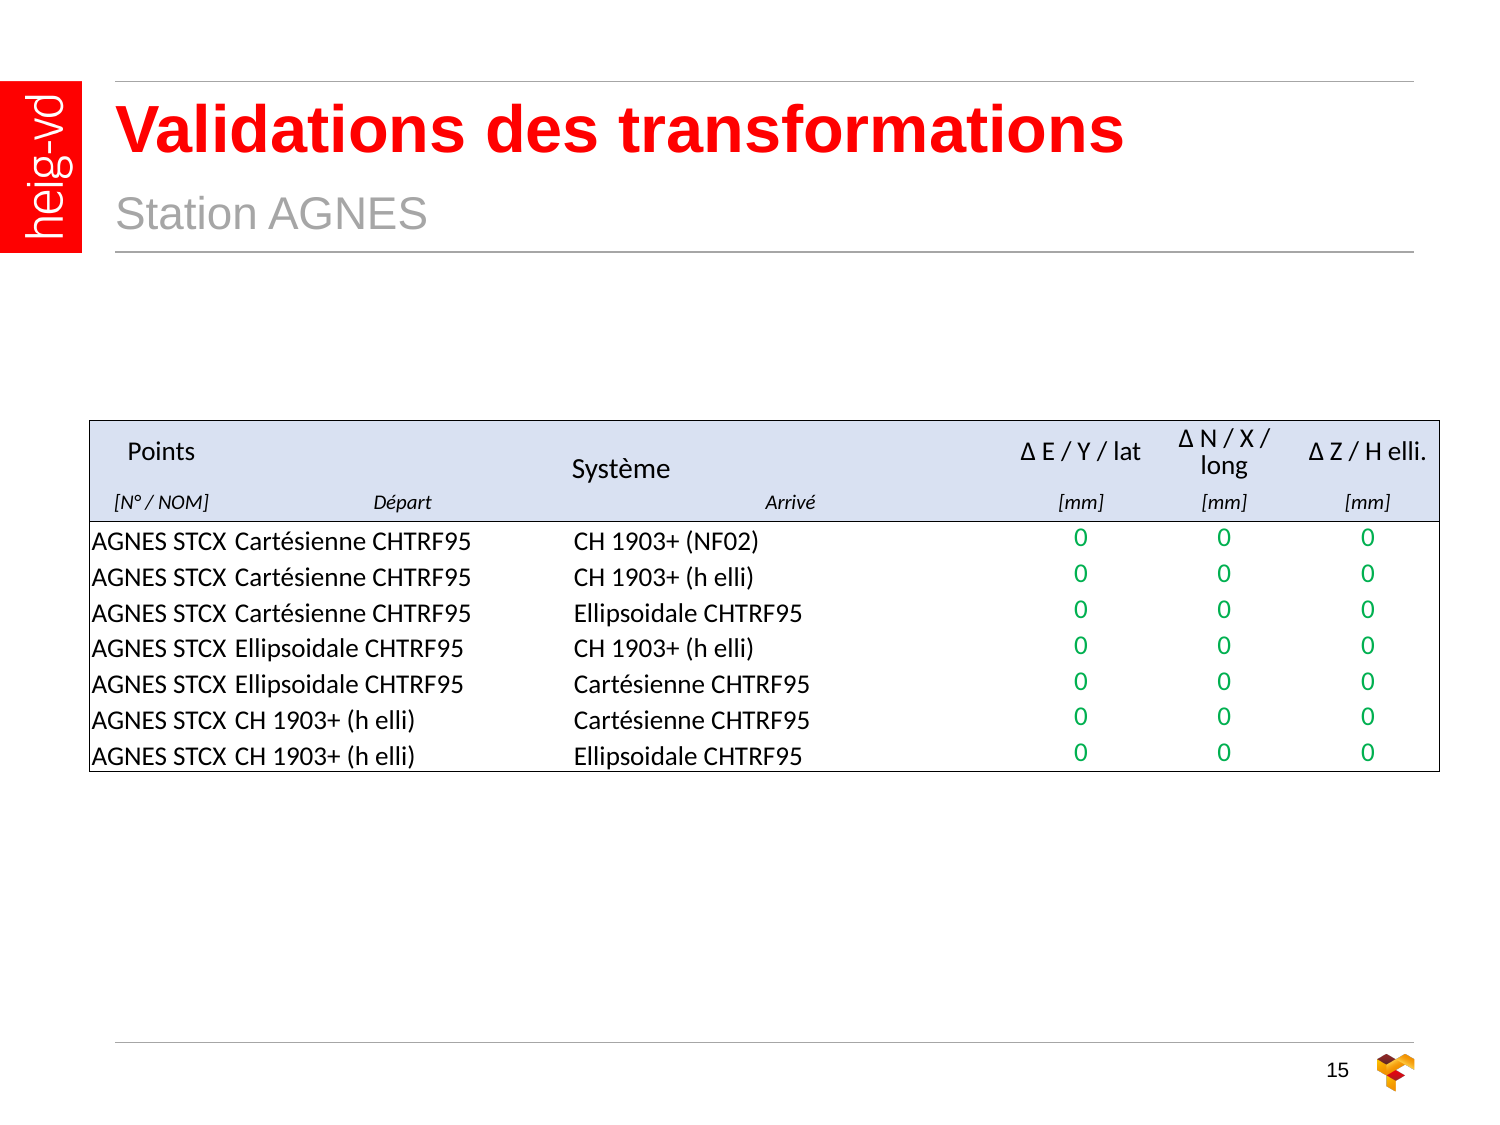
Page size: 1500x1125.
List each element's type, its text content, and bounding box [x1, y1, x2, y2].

table_cell Cartésienne CHTRF95 [233, 593, 572, 629]
table_cell AGNES STCX [90, 629, 233, 665]
table_cell Cartésienne CHTRF95 [233, 557, 572, 593]
table_header ∆ N / X / long [1153, 421, 1296, 486]
table_cell Cartésienne CHTRF95 [572, 665, 1009, 700]
table_cell Arrivé [572, 486, 1009, 521]
table_cell 0 [1153, 700, 1296, 736]
table_cell CH 1903+ (NF02) [572, 522, 1009, 557]
table_cell Ellipsoidale CHTRF95 [233, 629, 572, 665]
table_cell 0 [1296, 700, 1439, 736]
table_cell 0 [1153, 522, 1296, 557]
table_cell AGNES STCX [90, 522, 233, 557]
table_cell 0 [1153, 629, 1296, 665]
table_cell AGNES STCX [90, 700, 233, 736]
table_cell AGNES STCX [90, 736, 233, 771]
list Validations des transformations [115, 81, 1415, 170]
table_cell 0 [1296, 736, 1439, 771]
table_header ∆ Z / H elli. [1296, 421, 1439, 486]
table_cell 0 [1296, 522, 1439, 557]
picture [0, 81, 82, 253]
table_cell AGNES STCX [90, 593, 233, 629]
table_cell Départ [233, 486, 572, 521]
table_cell 0 [1009, 593, 1153, 629]
table_cell 0 [1296, 557, 1439, 593]
table_cell CH 1903+ (h elli) [233, 700, 572, 736]
table_cell Ellipsoidale CHTRF95 [572, 593, 1009, 629]
table_cell [mm] [1296, 486, 1439, 521]
table_cell 0 [1296, 593, 1439, 629]
table_cell 0 [1009, 736, 1153, 771]
table_cell [N° / NOM] [90, 486, 233, 521]
table_cell 0 [1296, 665, 1439, 700]
table_cell AGNES STCX [90, 665, 233, 700]
table_header Points [90, 421, 233, 486]
table_cell 0 [1153, 557, 1296, 593]
table_header Système [233, 421, 1009, 486]
table_cell CH 1903+ (h elli) [233, 736, 572, 771]
table_cell 0 [1009, 557, 1153, 593]
table_cell 0 [1009, 522, 1153, 557]
table_cell [mm] [1153, 486, 1296, 521]
table_cell 0 [1009, 629, 1153, 665]
table_cell 0 [1153, 593, 1296, 629]
table_cell 0 [1009, 665, 1153, 700]
table_cell Ellipsoidale CHTRF95 [233, 665, 572, 700]
picture [1374, 1051, 1417, 1094]
table_cell Cartésienne CHTRF95 [572, 700, 1009, 736]
table_cell 0 [1296, 629, 1439, 665]
table_cell CH 1903+ (h elli) [572, 557, 1009, 593]
table_header ∆ E / Y / lat [1009, 421, 1153, 486]
table_cell Cartésienne CHTRF95 [233, 522, 572, 557]
table_cell [mm] [1009, 486, 1153, 521]
table_cell 0 [1153, 665, 1296, 700]
slide_number 15 [1014, 1042, 1365, 1096]
table_cell Ellipsoidale CHTRF95 [572, 736, 1009, 771]
table_cell 0 [1153, 736, 1296, 771]
table_cell 0 [1009, 700, 1153, 736]
list Station AGNES [115, 170, 1415, 253]
table_cell CH 1903+ (h elli) [572, 629, 1009, 665]
table_cell AGNES STCX [90, 557, 233, 593]
